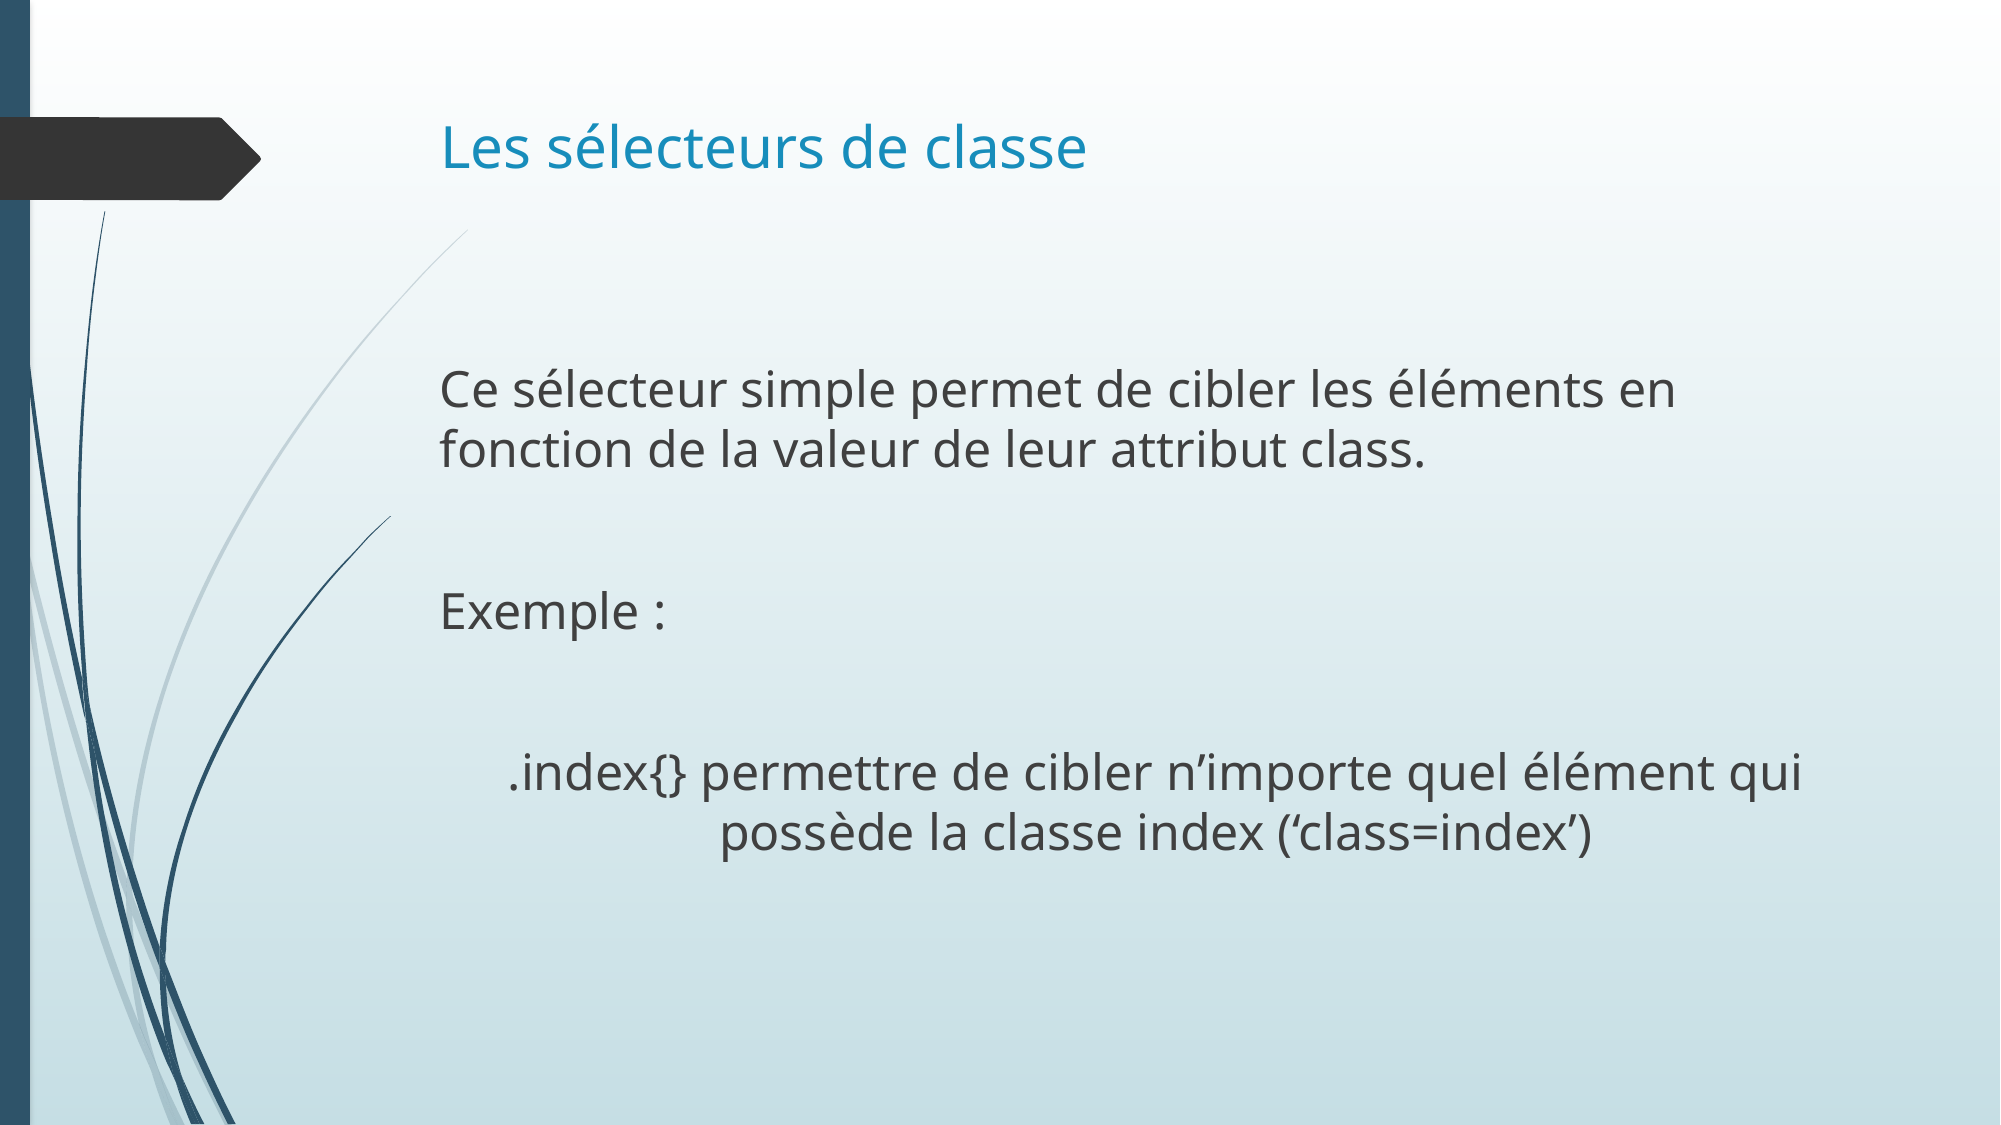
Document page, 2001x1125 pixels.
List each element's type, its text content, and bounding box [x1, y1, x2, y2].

title Les sélecteurs de classe [425, 102, 1257, 262]
list Ce sélecteur simple permet de cibler les éléments en fonction de la valeur de leur attribut class. Exemple : .index{} permettre de cibler n’importe quel élément qui possède la classe index (‘class=index’) [424, 350, 1888, 970]
